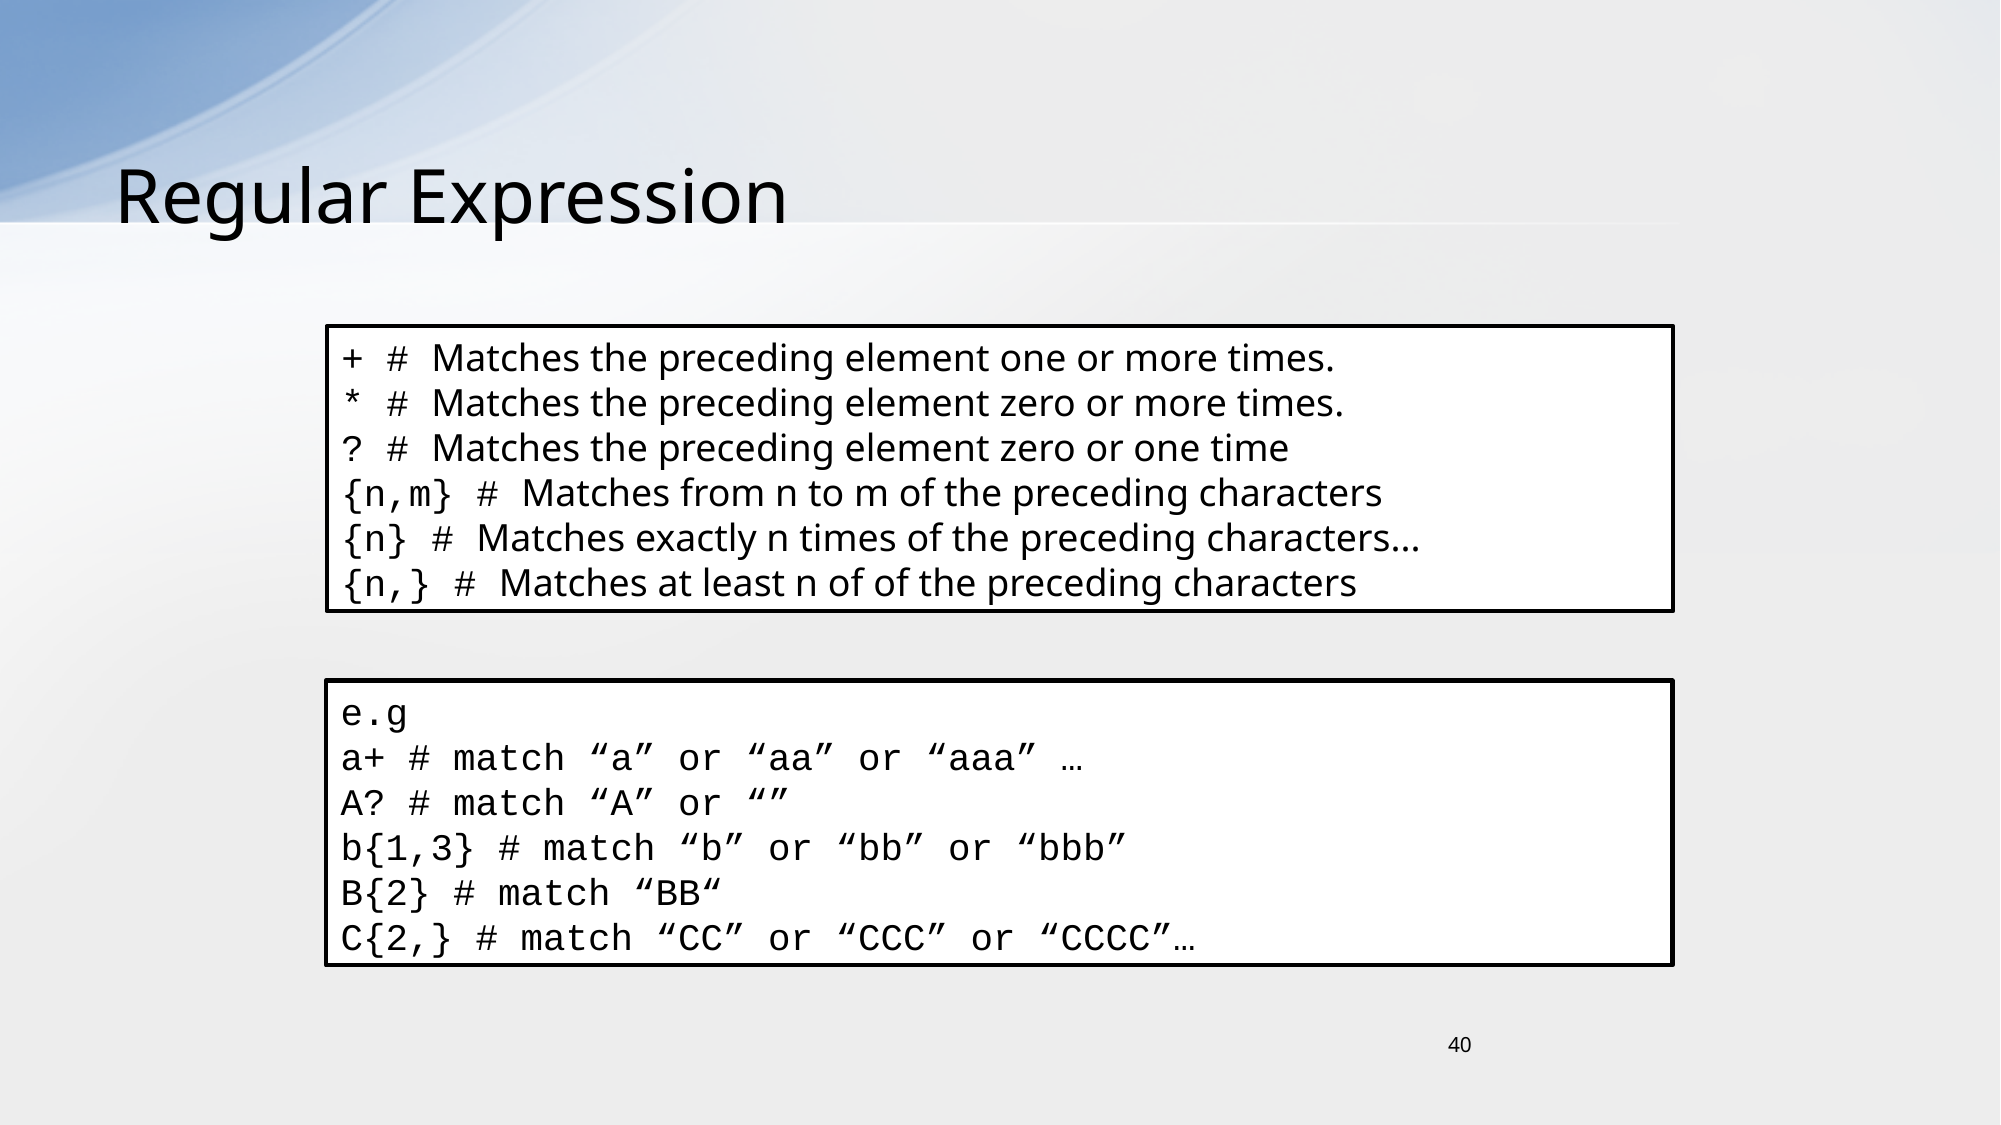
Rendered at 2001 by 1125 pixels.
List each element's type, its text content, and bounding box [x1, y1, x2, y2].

text_box e.g a+ # match “a” or “aa” or “aaa” … A? # match “A” or “” b{1,3} # match “b” or “bb” or “bbb” B{2} # match “BB“ C{2,} # match “CC” or “CCC” or “CCCC”… [324, 678, 1675, 967]
title Regular Expression [99, 58, 1900, 247]
picture [0, 0, 2000, 1125]
slide_number 40 [1433, 1024, 1900, 1103]
text_box + # Matches the preceding element one or more times. * # Matches the preceding element zero or more times. ? # Matches the preceding element zero or one time {n,m} # Matches from n to m of the preceding characters {n} # Matches exactly n times of the preceding characters... {n,} # Matches at least n of of the preceding characters [325, 324, 1675, 613]
